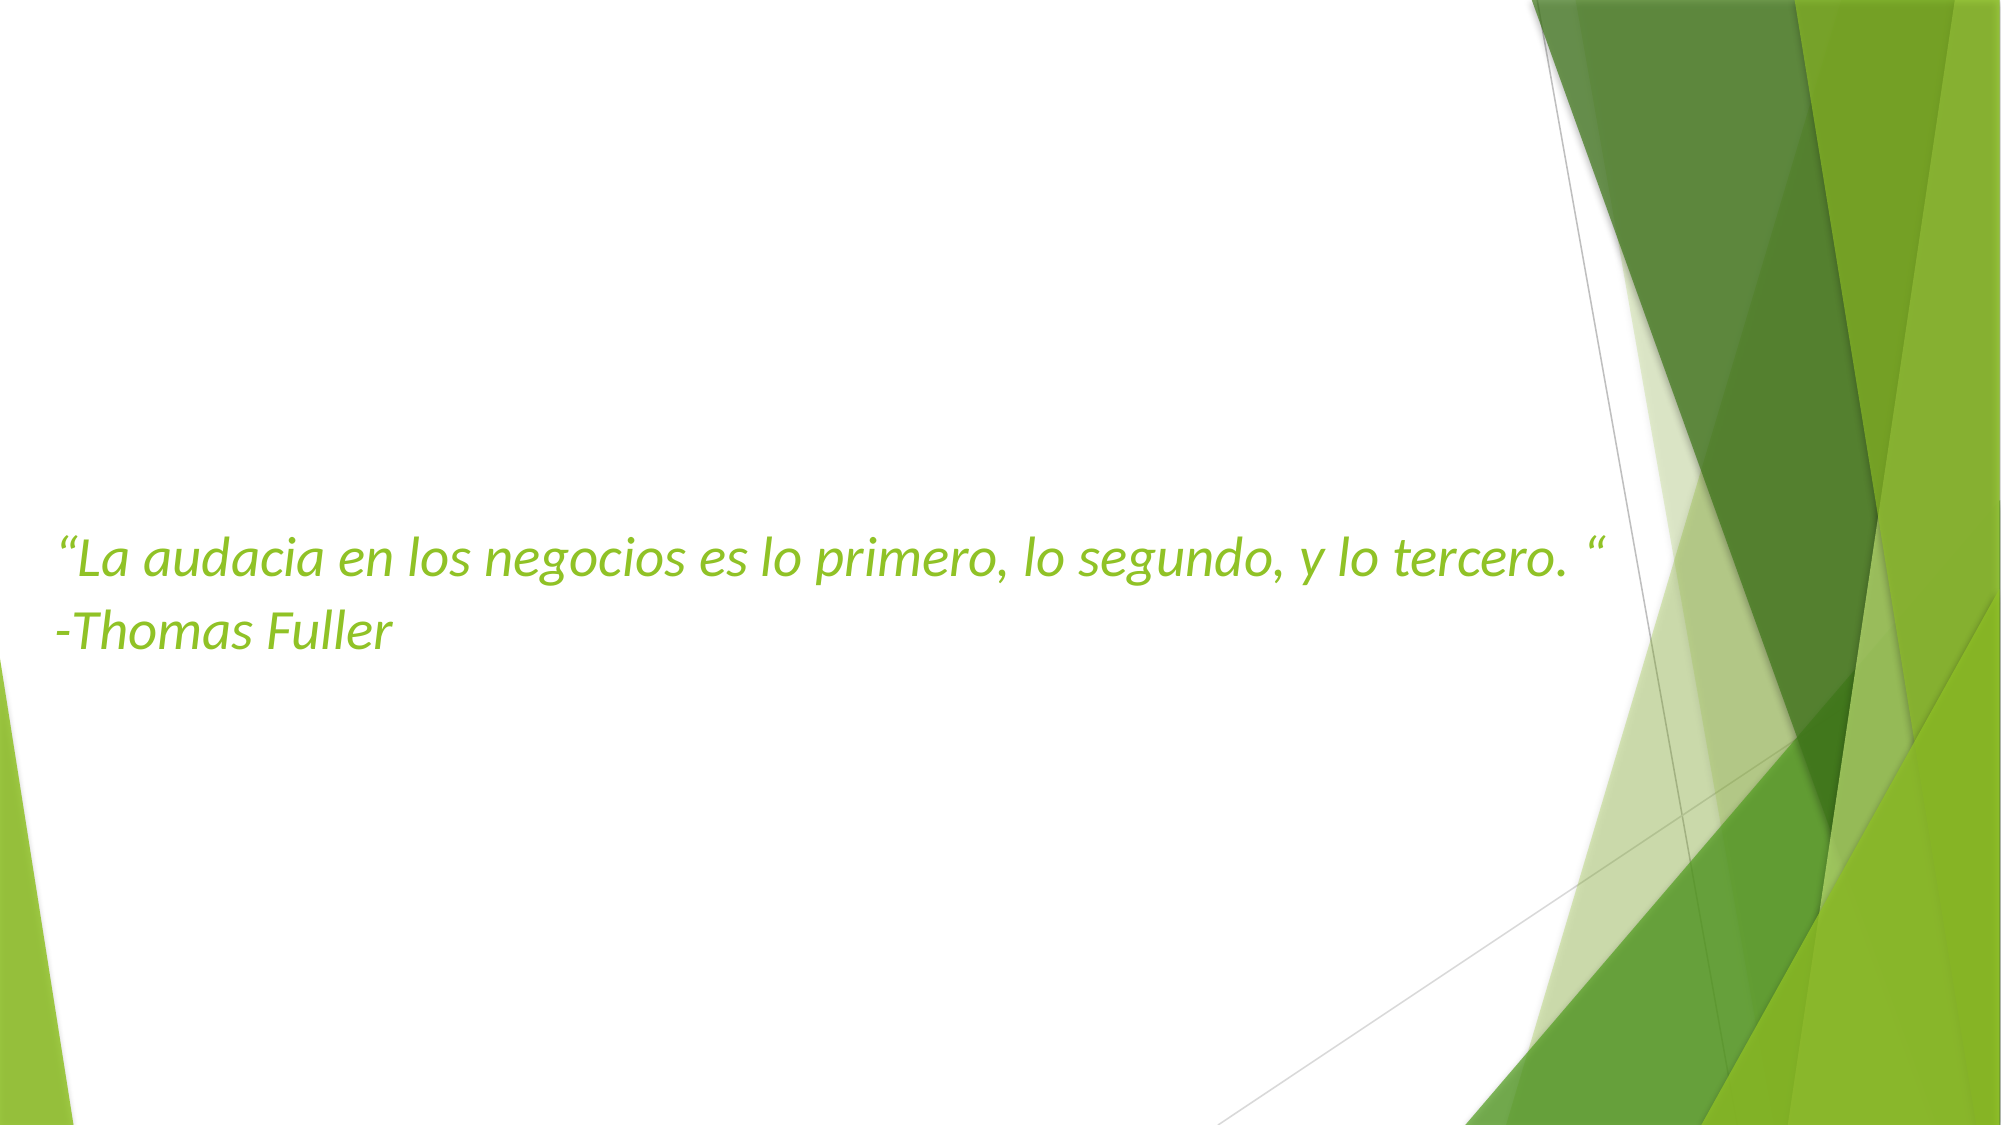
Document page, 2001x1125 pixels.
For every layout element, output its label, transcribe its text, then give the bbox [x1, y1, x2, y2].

title “La audacia en los negocios es lo primero, lo segundo, y lo tercero. “ -Thomas Fuller [39, 507, 1671, 725]
